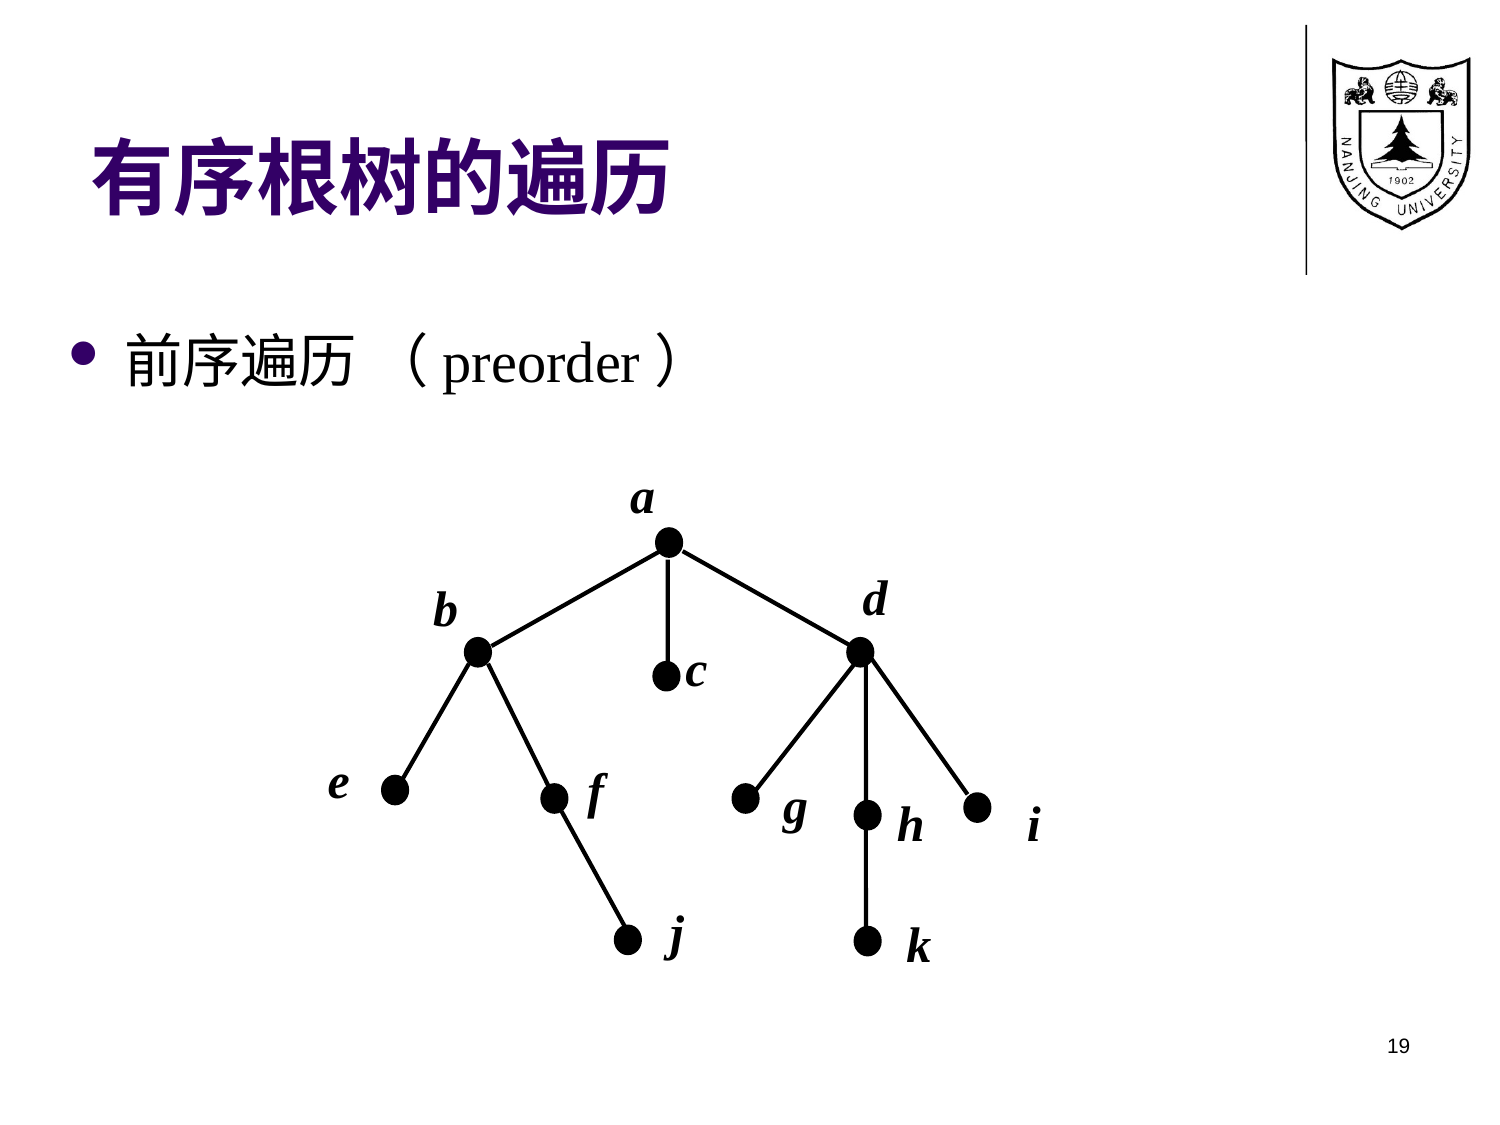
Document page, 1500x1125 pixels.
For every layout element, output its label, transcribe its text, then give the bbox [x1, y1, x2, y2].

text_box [312, 455, 1134, 971]
list 前序遍历 （preorder） [53, 302, 1459, 457]
title 有序根树的遍历 [75, 90, 1313, 233]
picture [1328, 51, 1481, 235]
slide_number 19 [1074, 1024, 1426, 1101]
